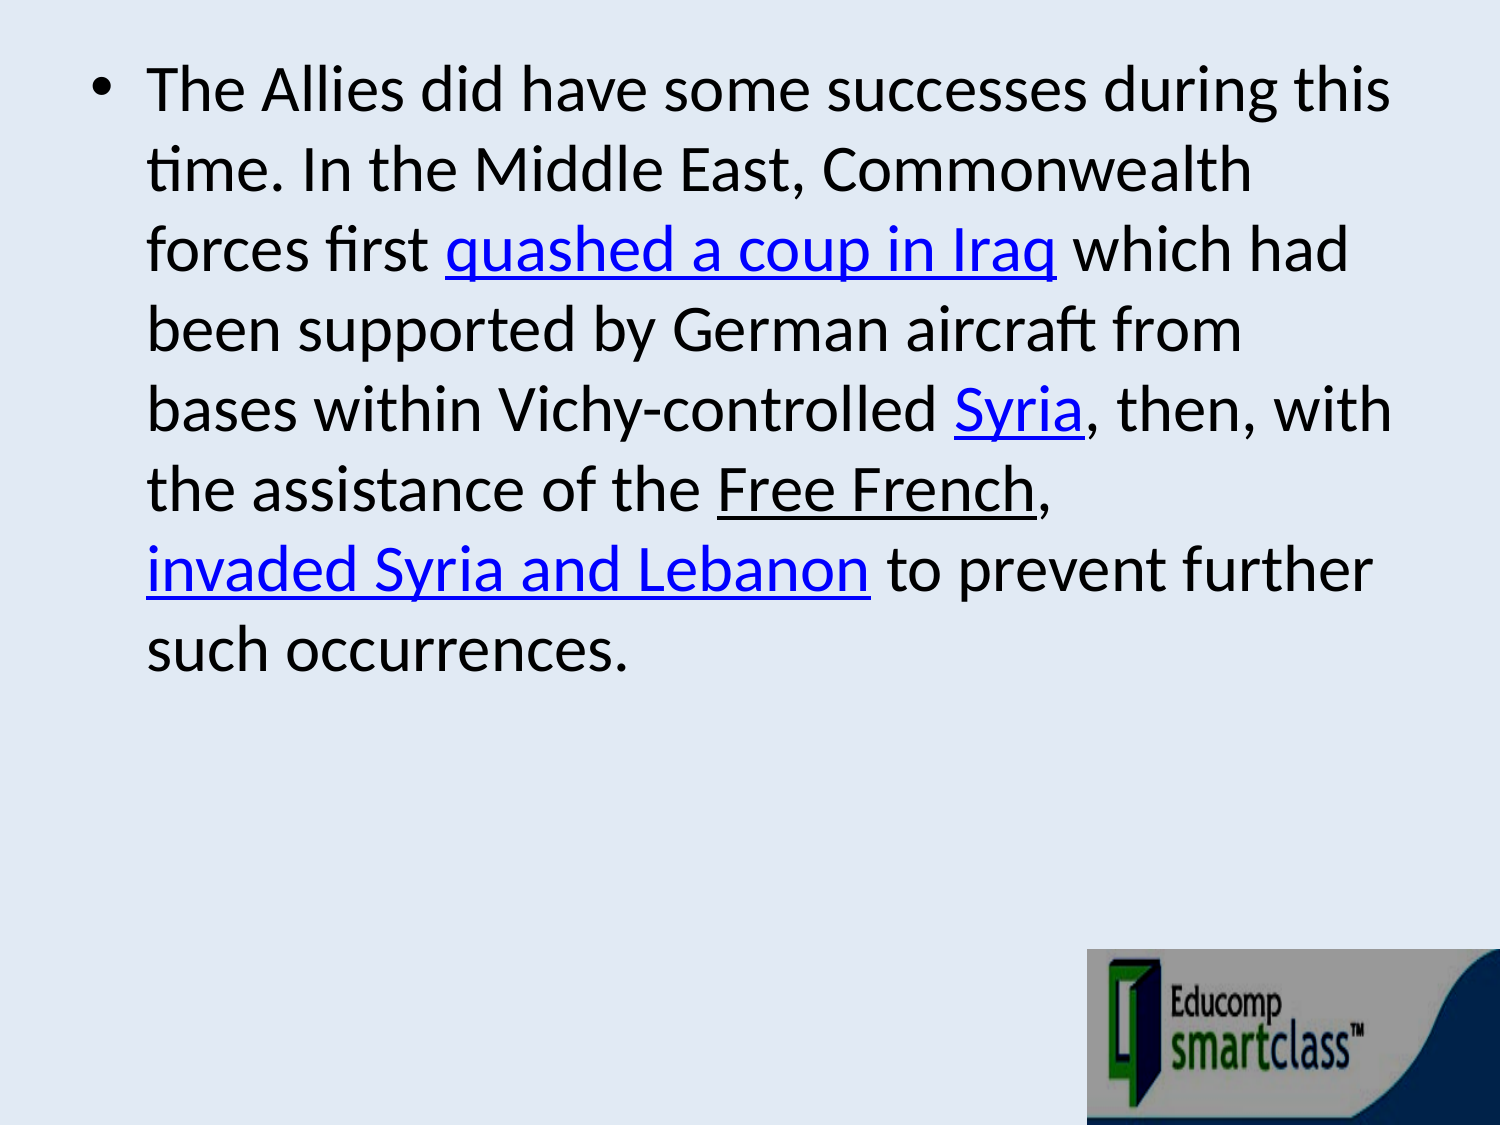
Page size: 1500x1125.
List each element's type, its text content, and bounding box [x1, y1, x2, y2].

picture [1087, 949, 1500, 1125]
list The Allies did have some successes during this time. In the Middle East, Commonwealth forces first quashed a coup in Iraq which had been supported by German aircraft from bases within Vichy-controlled Syria, then, with the assistance of the Free French, invaded Syria and Lebanon to prevent further such occurrences. [75, 37, 1425, 1005]
